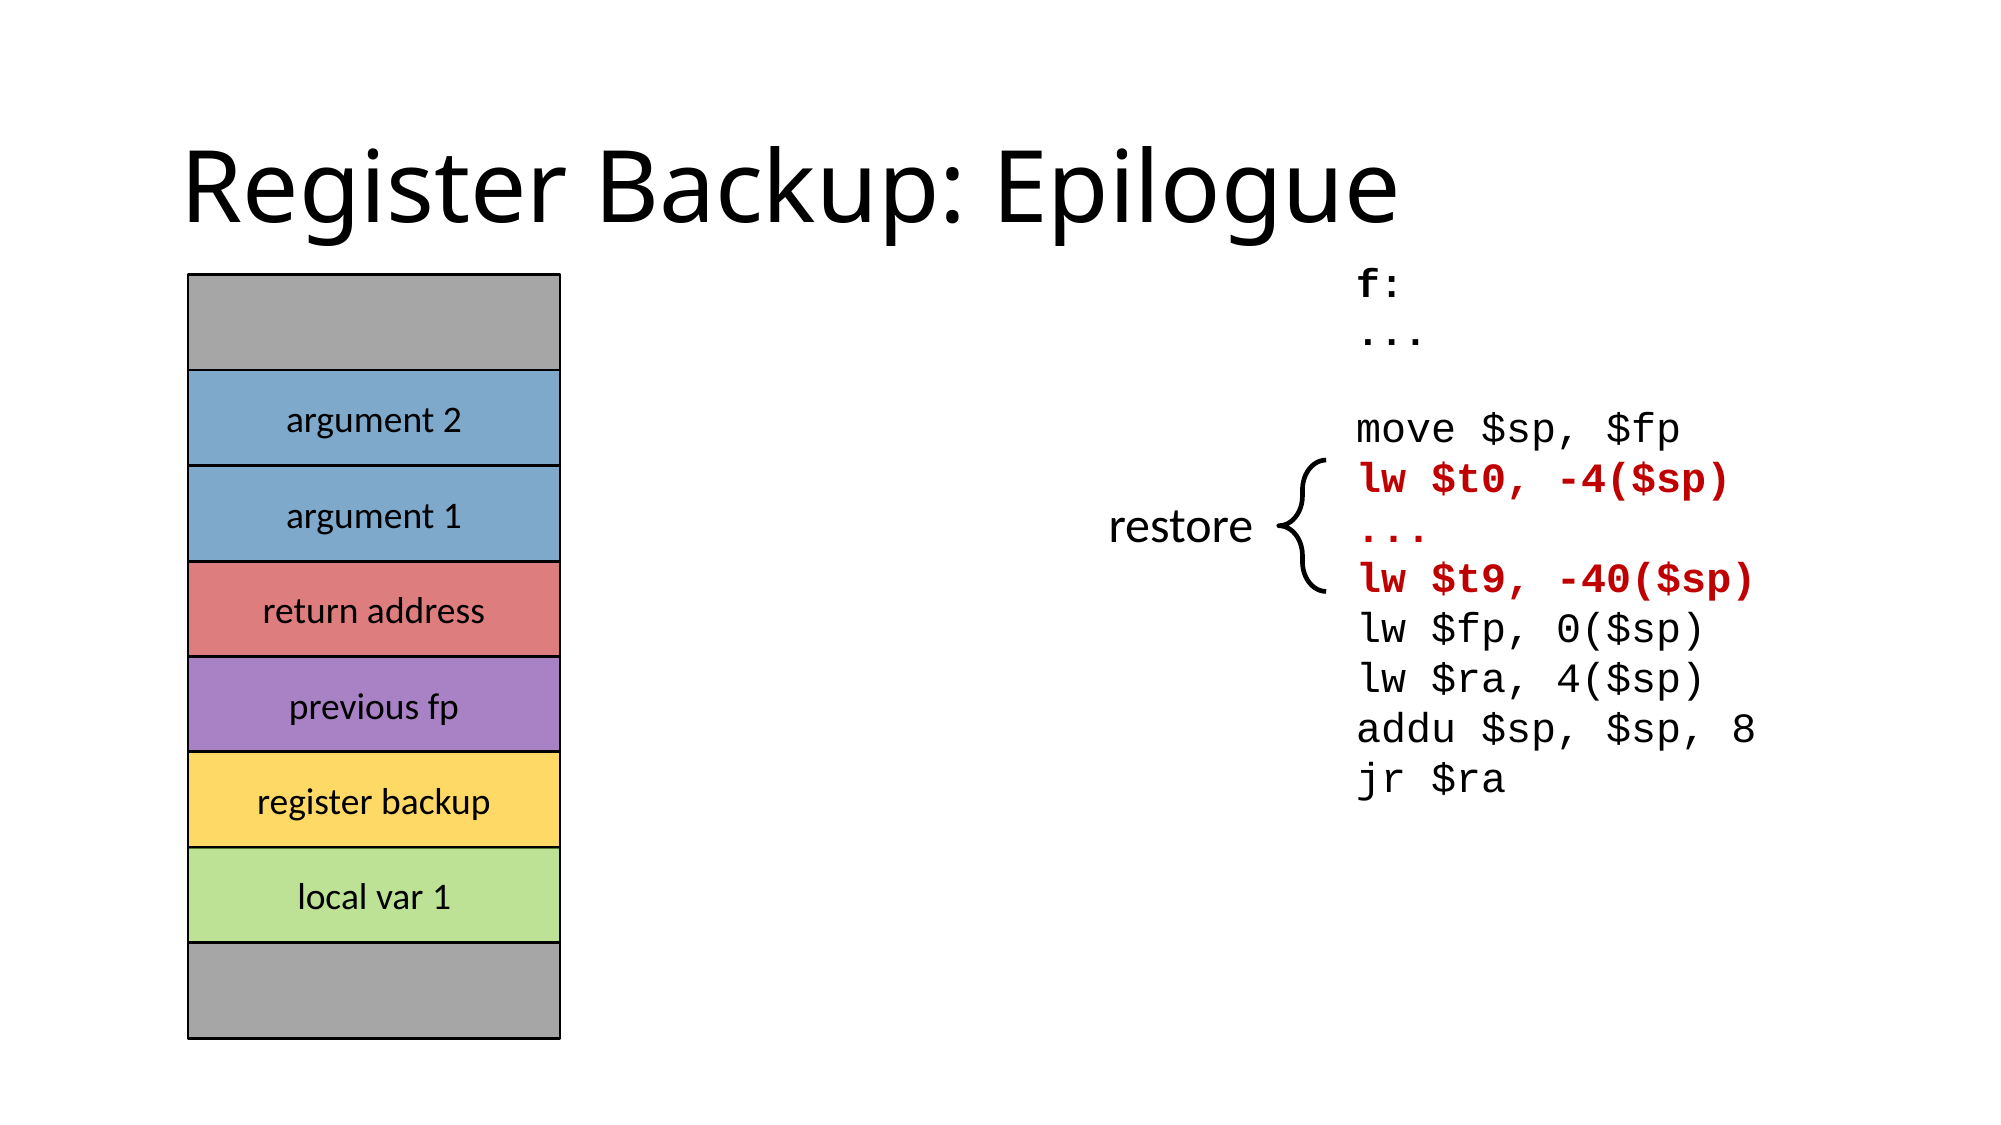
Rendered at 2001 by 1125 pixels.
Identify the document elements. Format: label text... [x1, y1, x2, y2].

text_box [1301, 560, 1327, 593]
text_box [1301, 459, 1327, 484]
text_box restore [1093, 484, 1343, 560]
text_box Register Backup: Epilogue [165, 114, 1829, 250]
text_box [187, 273, 561, 1039]
text_box f: ... move $sp, $fp lw $t0, -4($sp) ... lw $t9, -40($sp) lw $fp, 0($sp) lw $ra, 4($sp) addu $sp, $sp, 8 jr $ra [1341, 250, 1829, 856]
